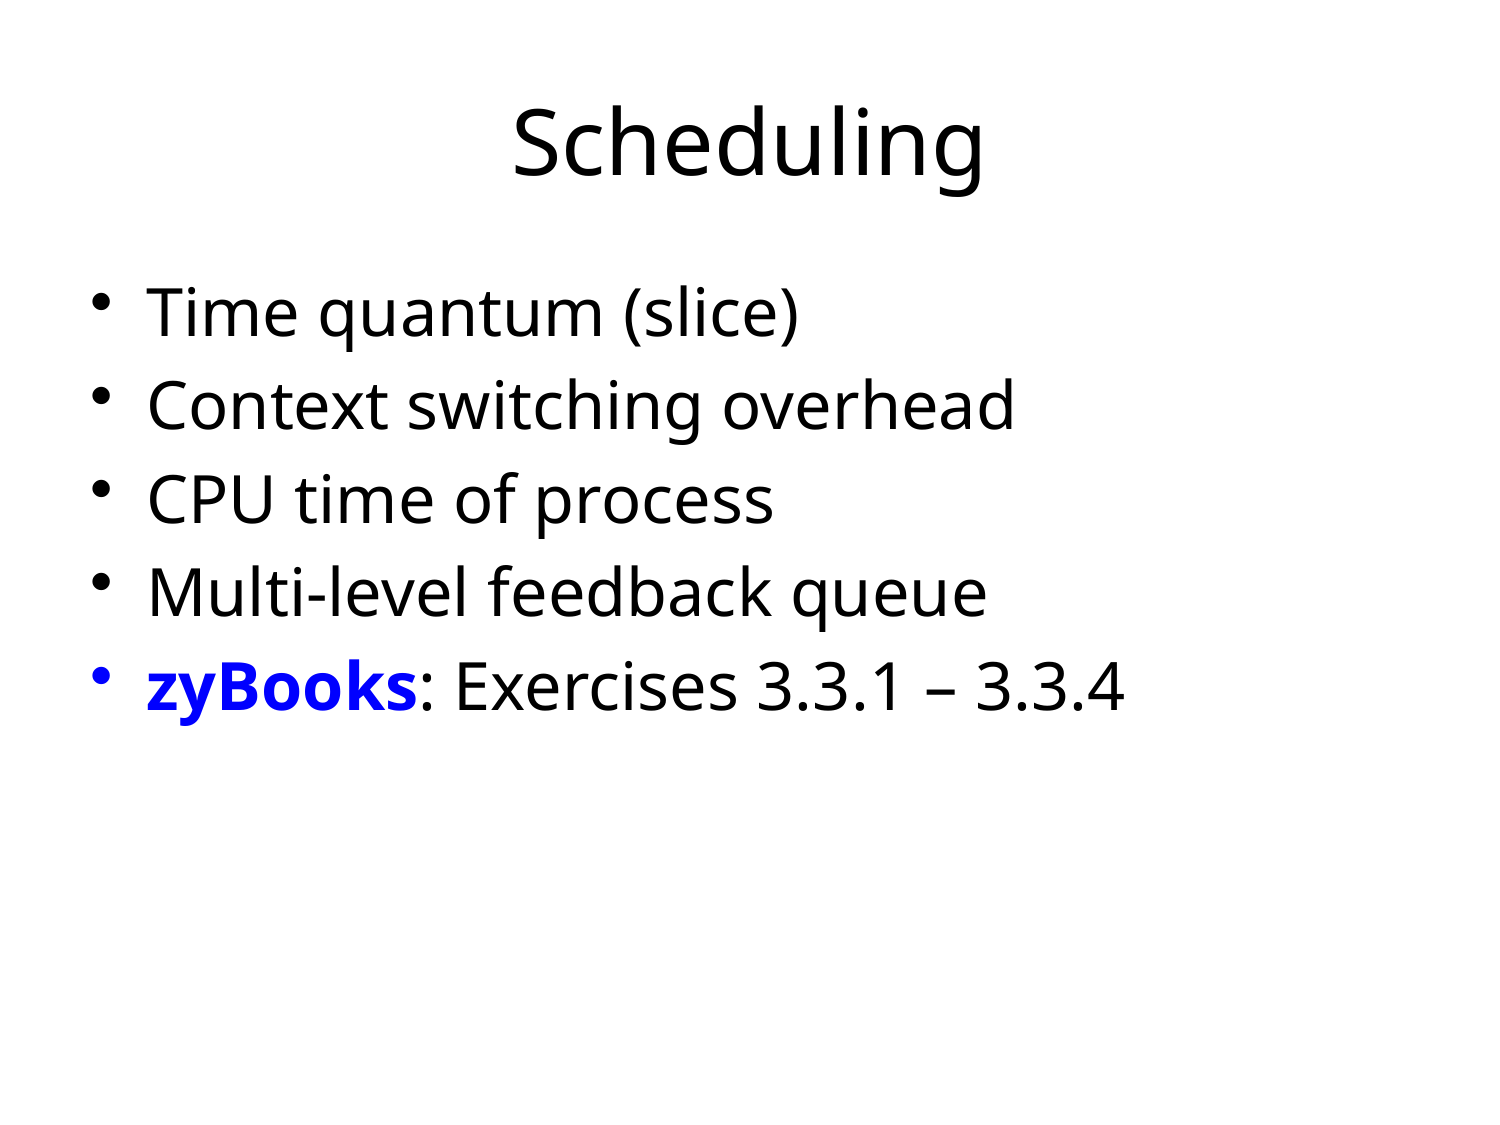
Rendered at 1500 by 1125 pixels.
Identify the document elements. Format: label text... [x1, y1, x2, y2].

list Time quantum (slice) Context switching overhead CPU time of process Multi-level feedback queue zyBooks: Exercises 3.3.1 – 3.3.4 [75, 262, 1425, 1005]
title Scheduling [75, 45, 1425, 233]
